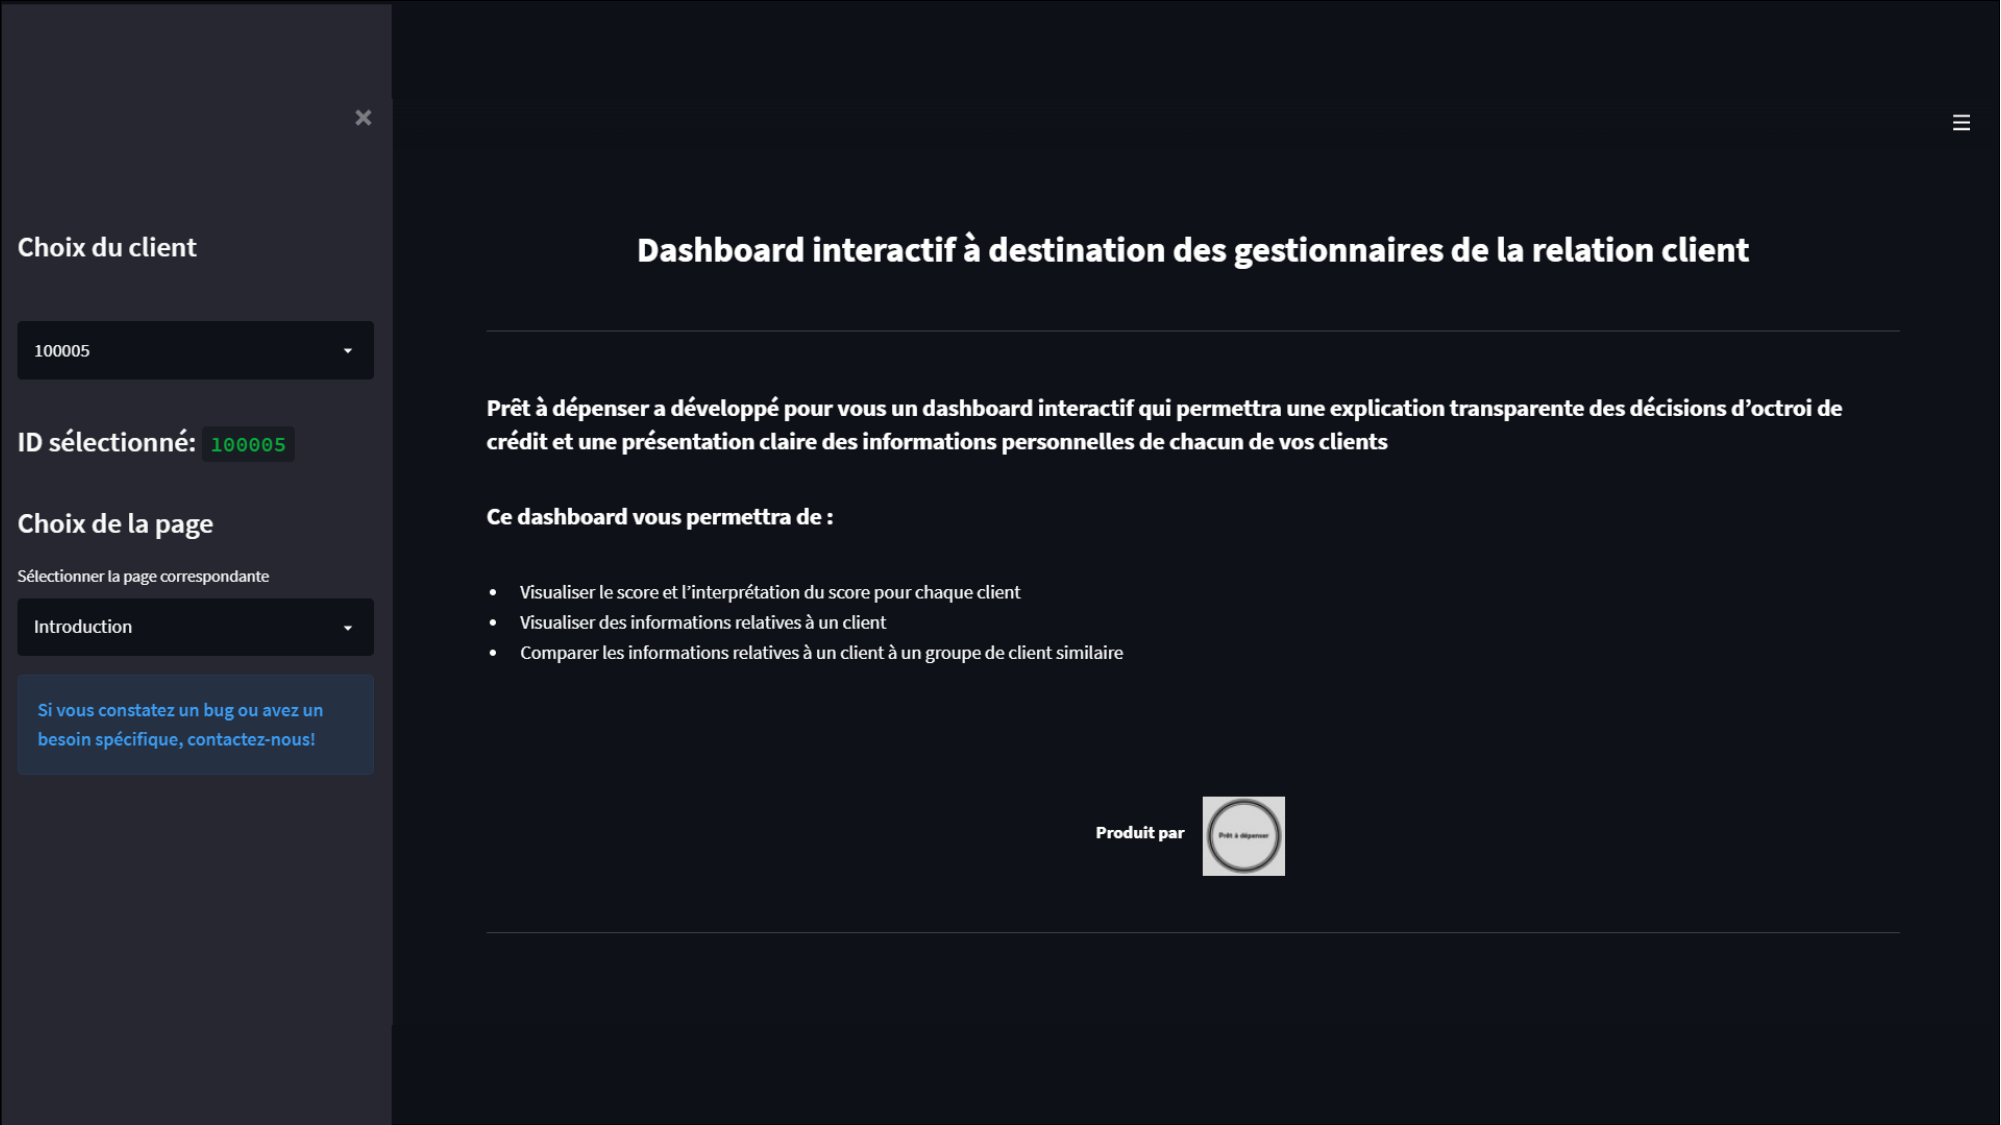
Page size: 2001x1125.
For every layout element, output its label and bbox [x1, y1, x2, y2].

text_box [0, 0, 2000, 1125]
picture [5, 99, 1995, 1025]
text_box [1, 3, 393, 1125]
